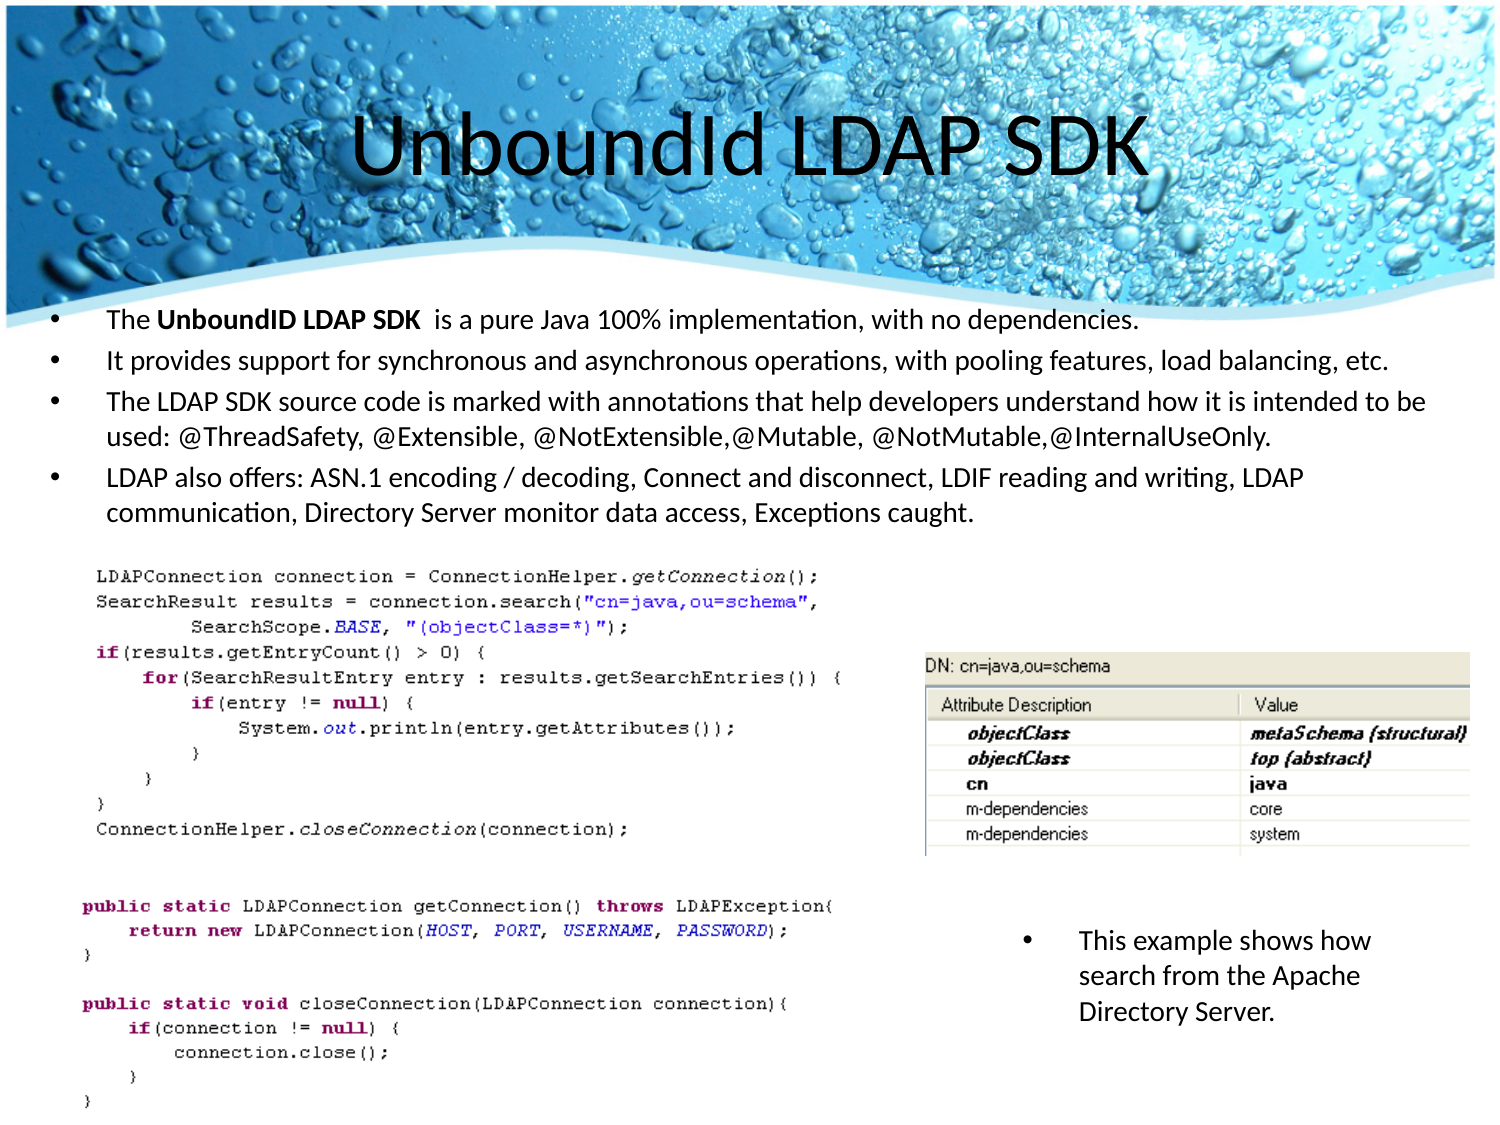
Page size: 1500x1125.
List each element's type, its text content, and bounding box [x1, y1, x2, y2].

title UnboundId LDAP SDK [74, 44, 1426, 233]
picture [0, 0, 1500, 1125]
text_box The UnboundID LDAP SDK is a pure Java 100% implementation, with no dependencies. It provides support for synchronous and asynchronous operations, with pooling features, load balancing, etc. The LDAP SDK source code is marked with annotations that help developers understand how it is intended to be used: @ThreadSafety, @Extensible, @NotExtensible,@Mutable, @NotMutable,@InternalUseOnly. LDAP also offers: ASN.1 encoding / decoding, Connect and disconnect, LDIF reading and writing, LDAP communication, Directory Server monitor data access, Exceptions caught. [35, 292, 1450, 539]
text_box This example shows how search from the Apache Directory Server. [1007, 914, 1442, 1102]
